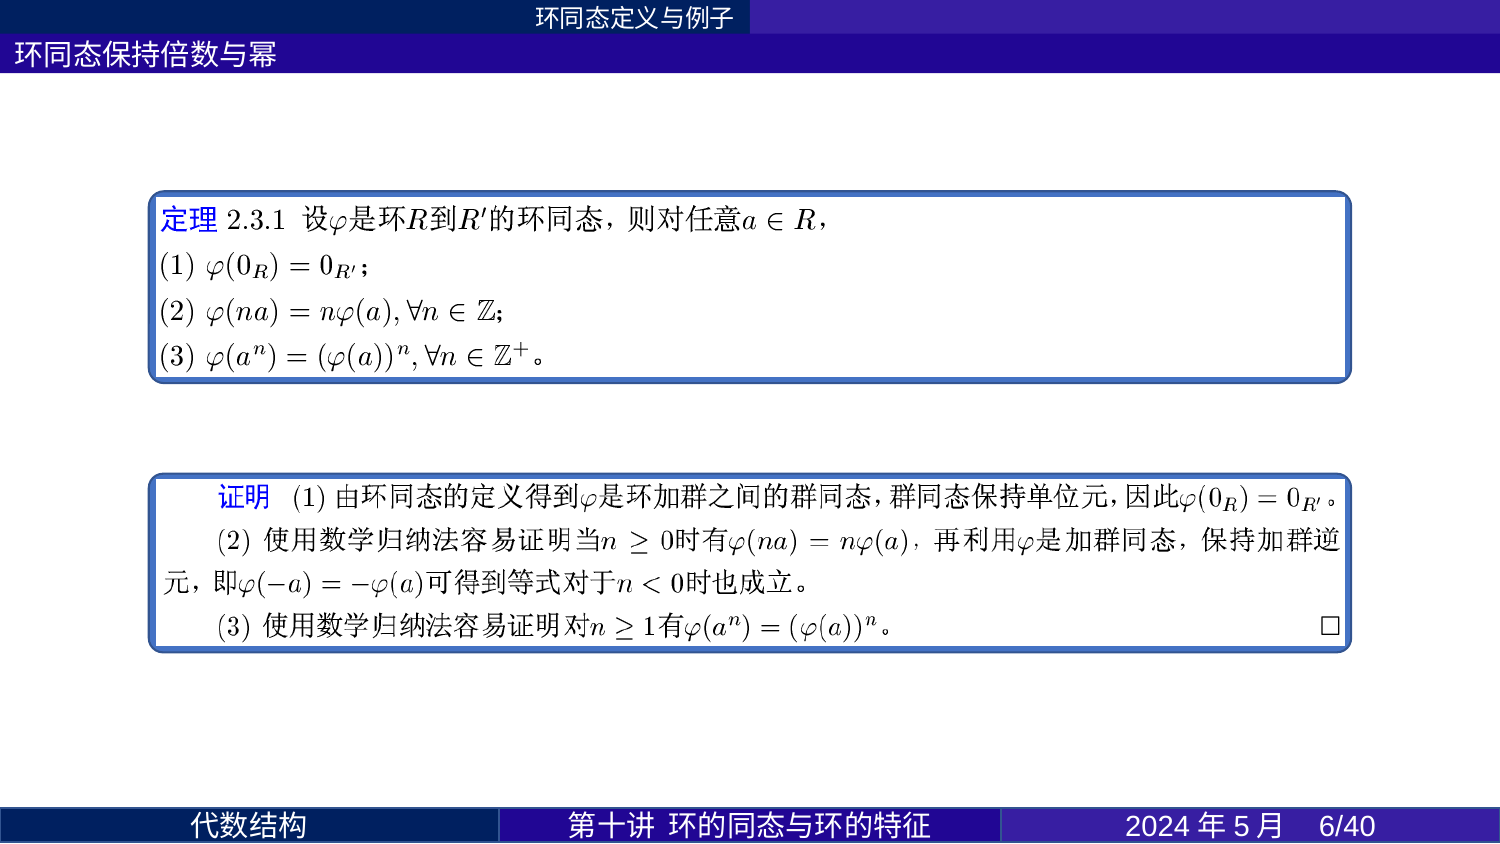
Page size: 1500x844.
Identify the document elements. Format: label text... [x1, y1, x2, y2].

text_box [148, 473, 1352, 653]
text_box 代数结构 [0, 807, 498, 843]
text_box [749, 0, 1500, 33]
text_box 环同态定义与例子 [0, 0, 749, 33]
text_box 环同态保持倍数与幂 [0, 33, 1500, 74]
text_box 2024年5月 6/40 [1000, 807, 1500, 843]
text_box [148, 191, 1352, 384]
text_box 第十讲 环的同态与环的特征 [498, 807, 1000, 843]
